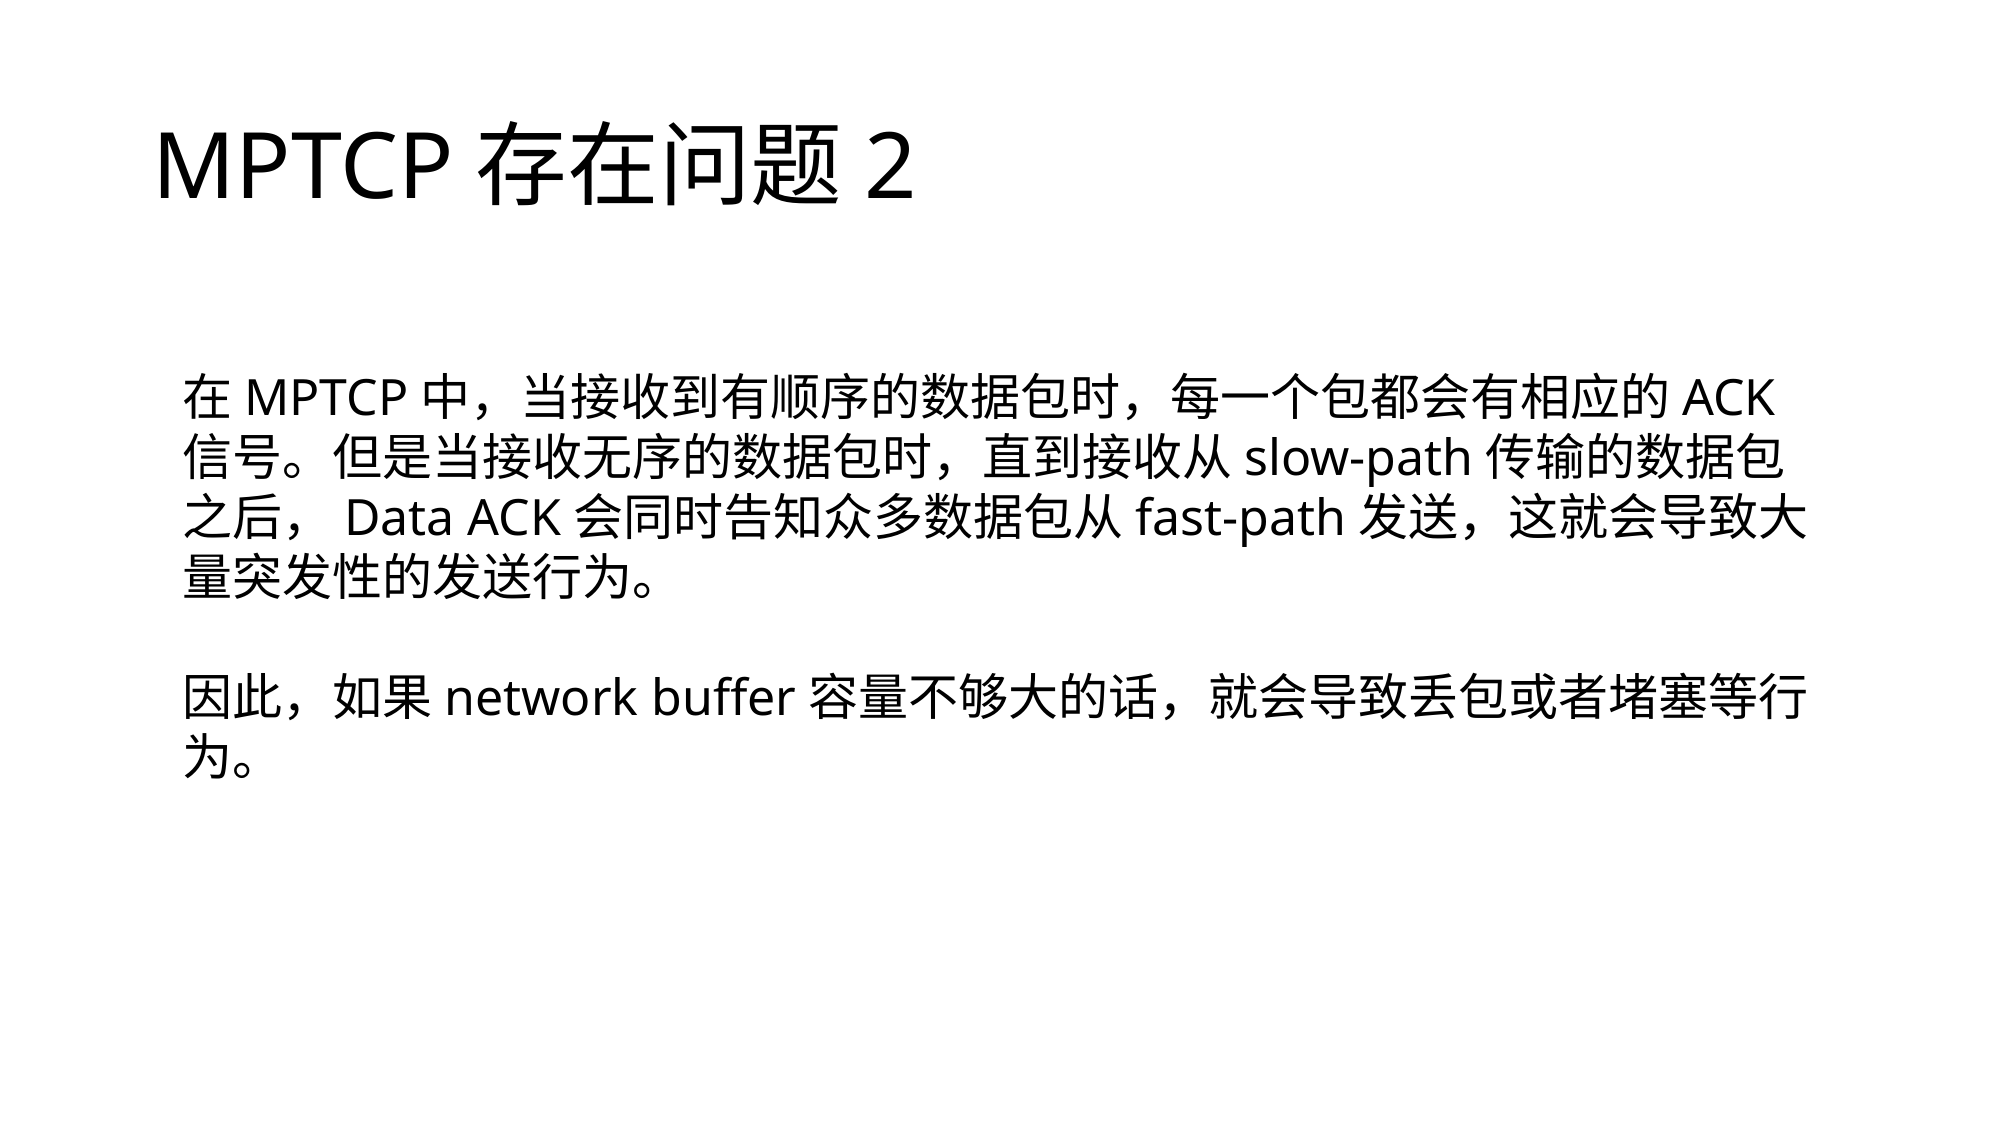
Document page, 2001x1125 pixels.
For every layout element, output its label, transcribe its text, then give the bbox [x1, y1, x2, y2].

title MPTCP存在问题2 [137, 59, 1863, 278]
text_box 在MPTCP中，当接收到有顺序的数据包时，每一个包都会有相应的ACK信号。但是当接收无序的数据包时，直到接收从slow-path传输的数据包之后，Data ACK会同时告知众多数据包从fast-path发送，这就会导致大量突发性的发送行为。 因此，如果network buffer容量不够大的话，就会导致丢包或者堵塞等行为。 [167, 357, 1833, 838]
